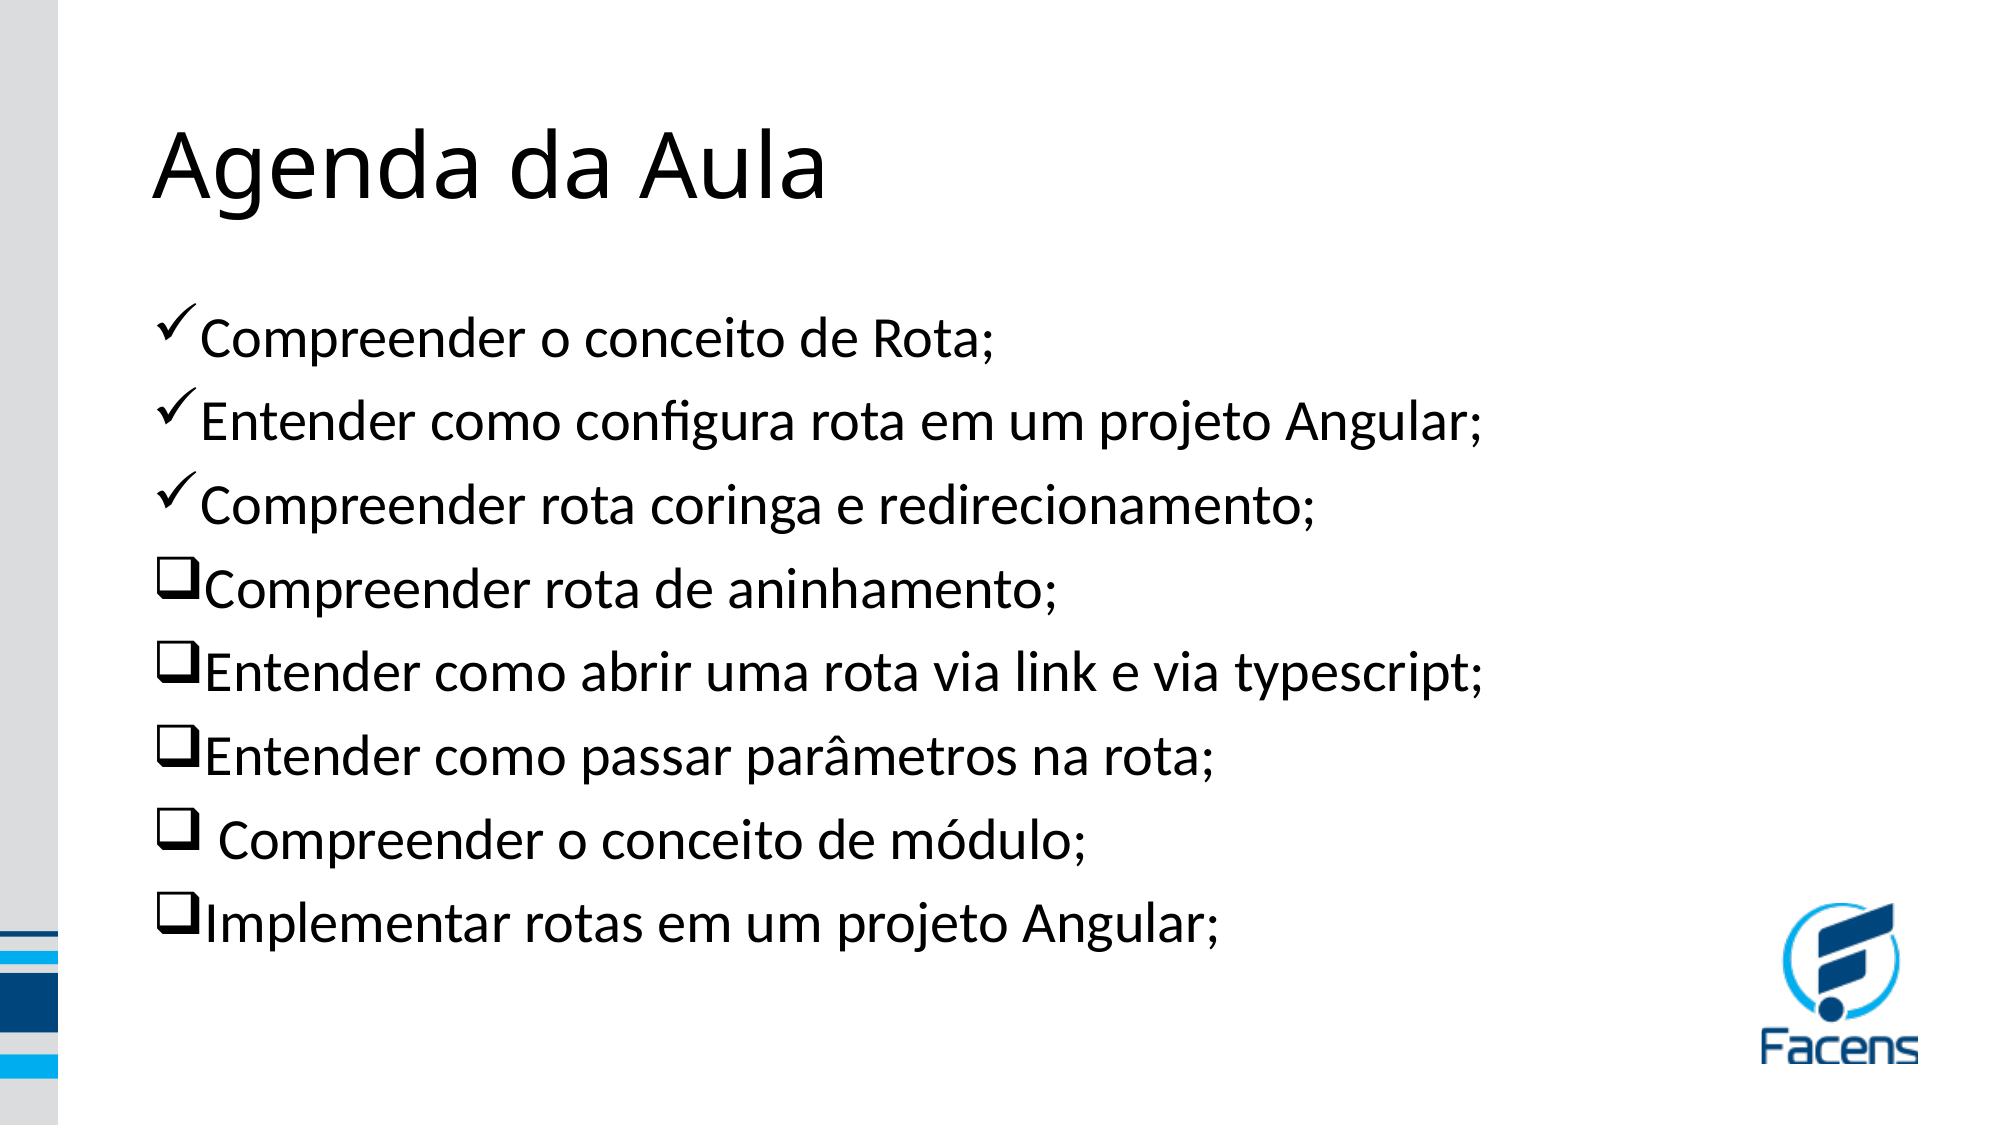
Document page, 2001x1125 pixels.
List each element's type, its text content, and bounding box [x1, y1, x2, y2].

picture [0, 1079, 58, 1125]
list Compreender o conceito de Rota; Entender como configura rota em um projeto Angular; Compreender rota coringa e redirecionamento; Compreender rota de aninhamento; Entender como abrir uma rota via link e via typescript; Entender como passar parâmetros na rota; Compreender o conceito de módulo; Implementar rotas em um projeto Angular; [137, 299, 1863, 1014]
title Agenda da Aula [137, 59, 1863, 278]
picture [1761, 903, 1918, 1064]
picture [0, 965, 58, 1054]
picture [0, 0, 58, 950]
